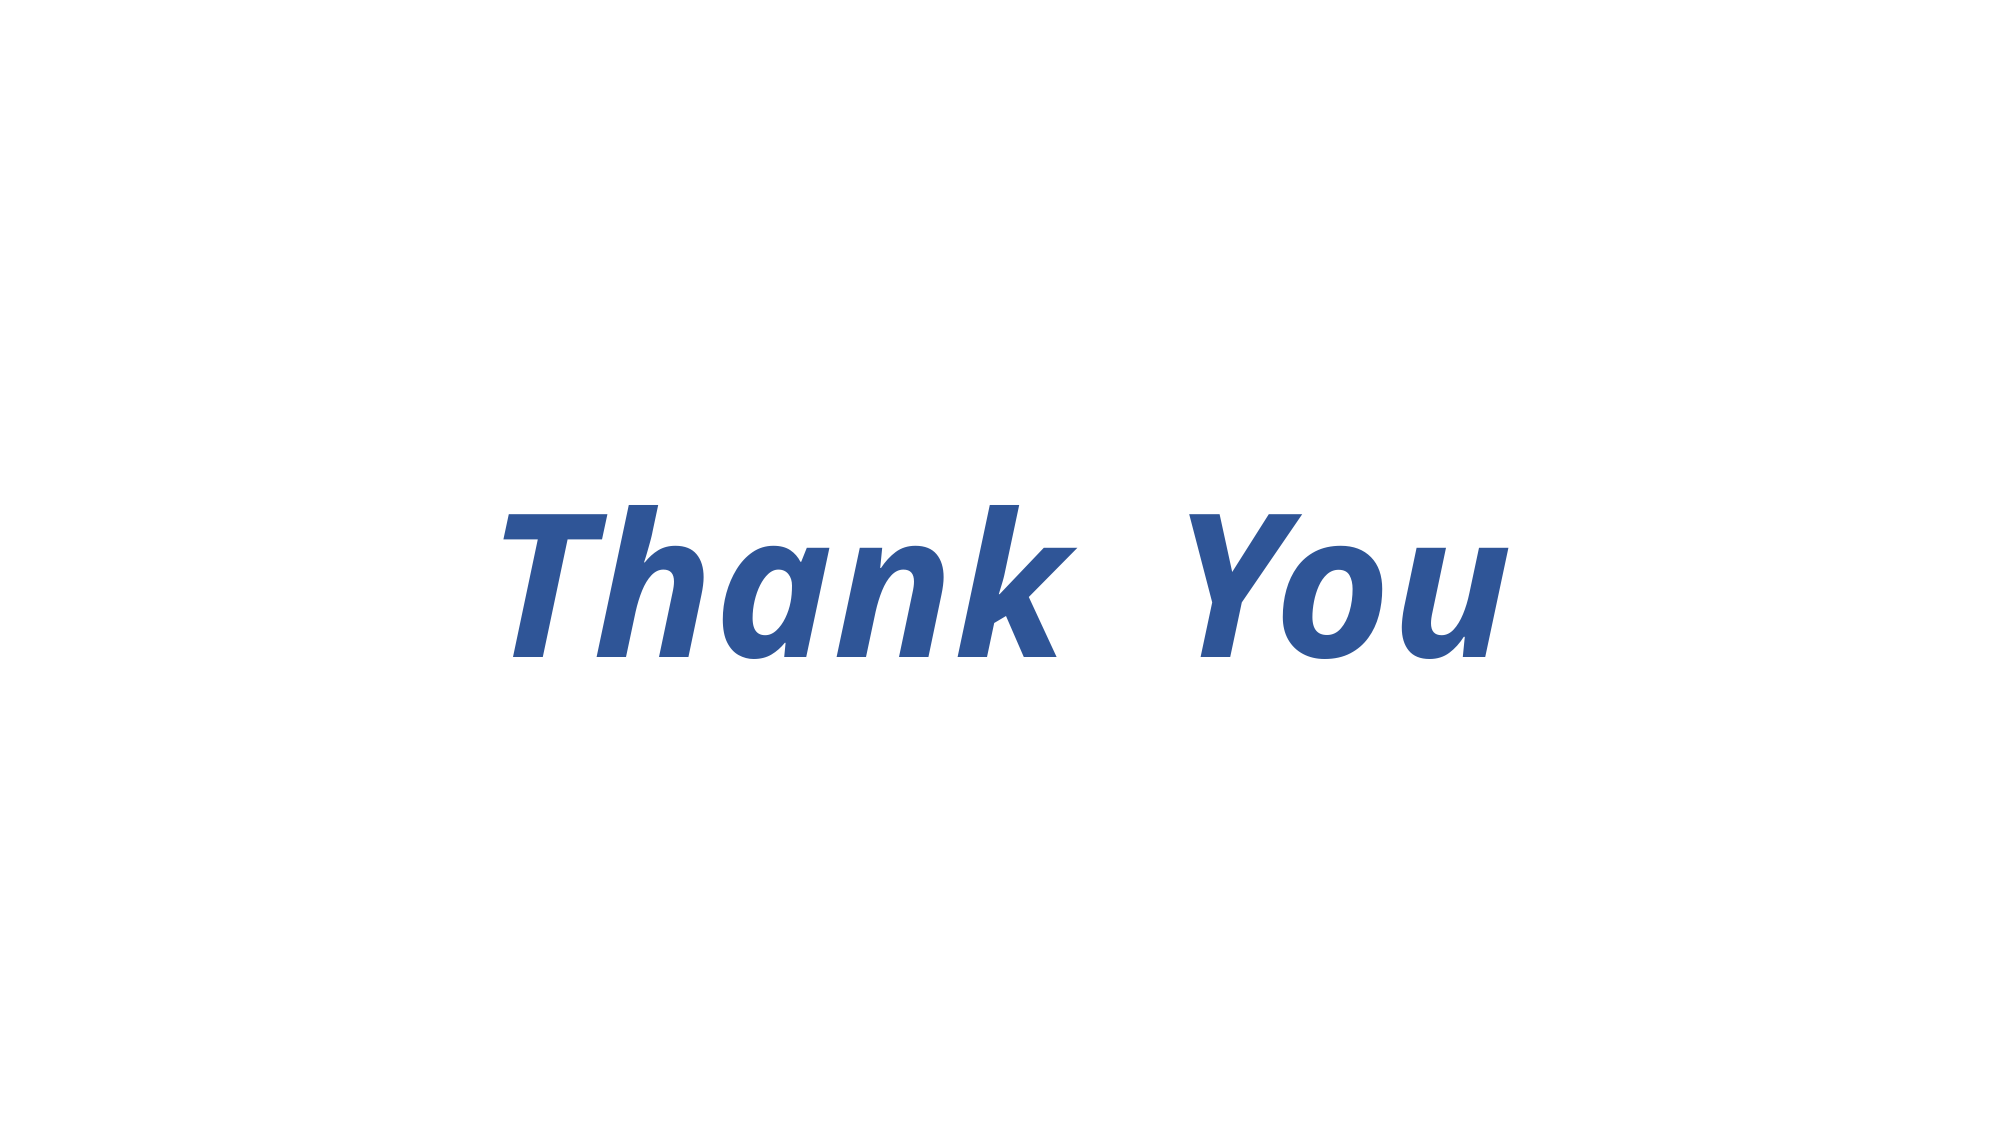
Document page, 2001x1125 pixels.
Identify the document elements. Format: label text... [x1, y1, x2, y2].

title Thank You [137, 59, 1863, 1125]
